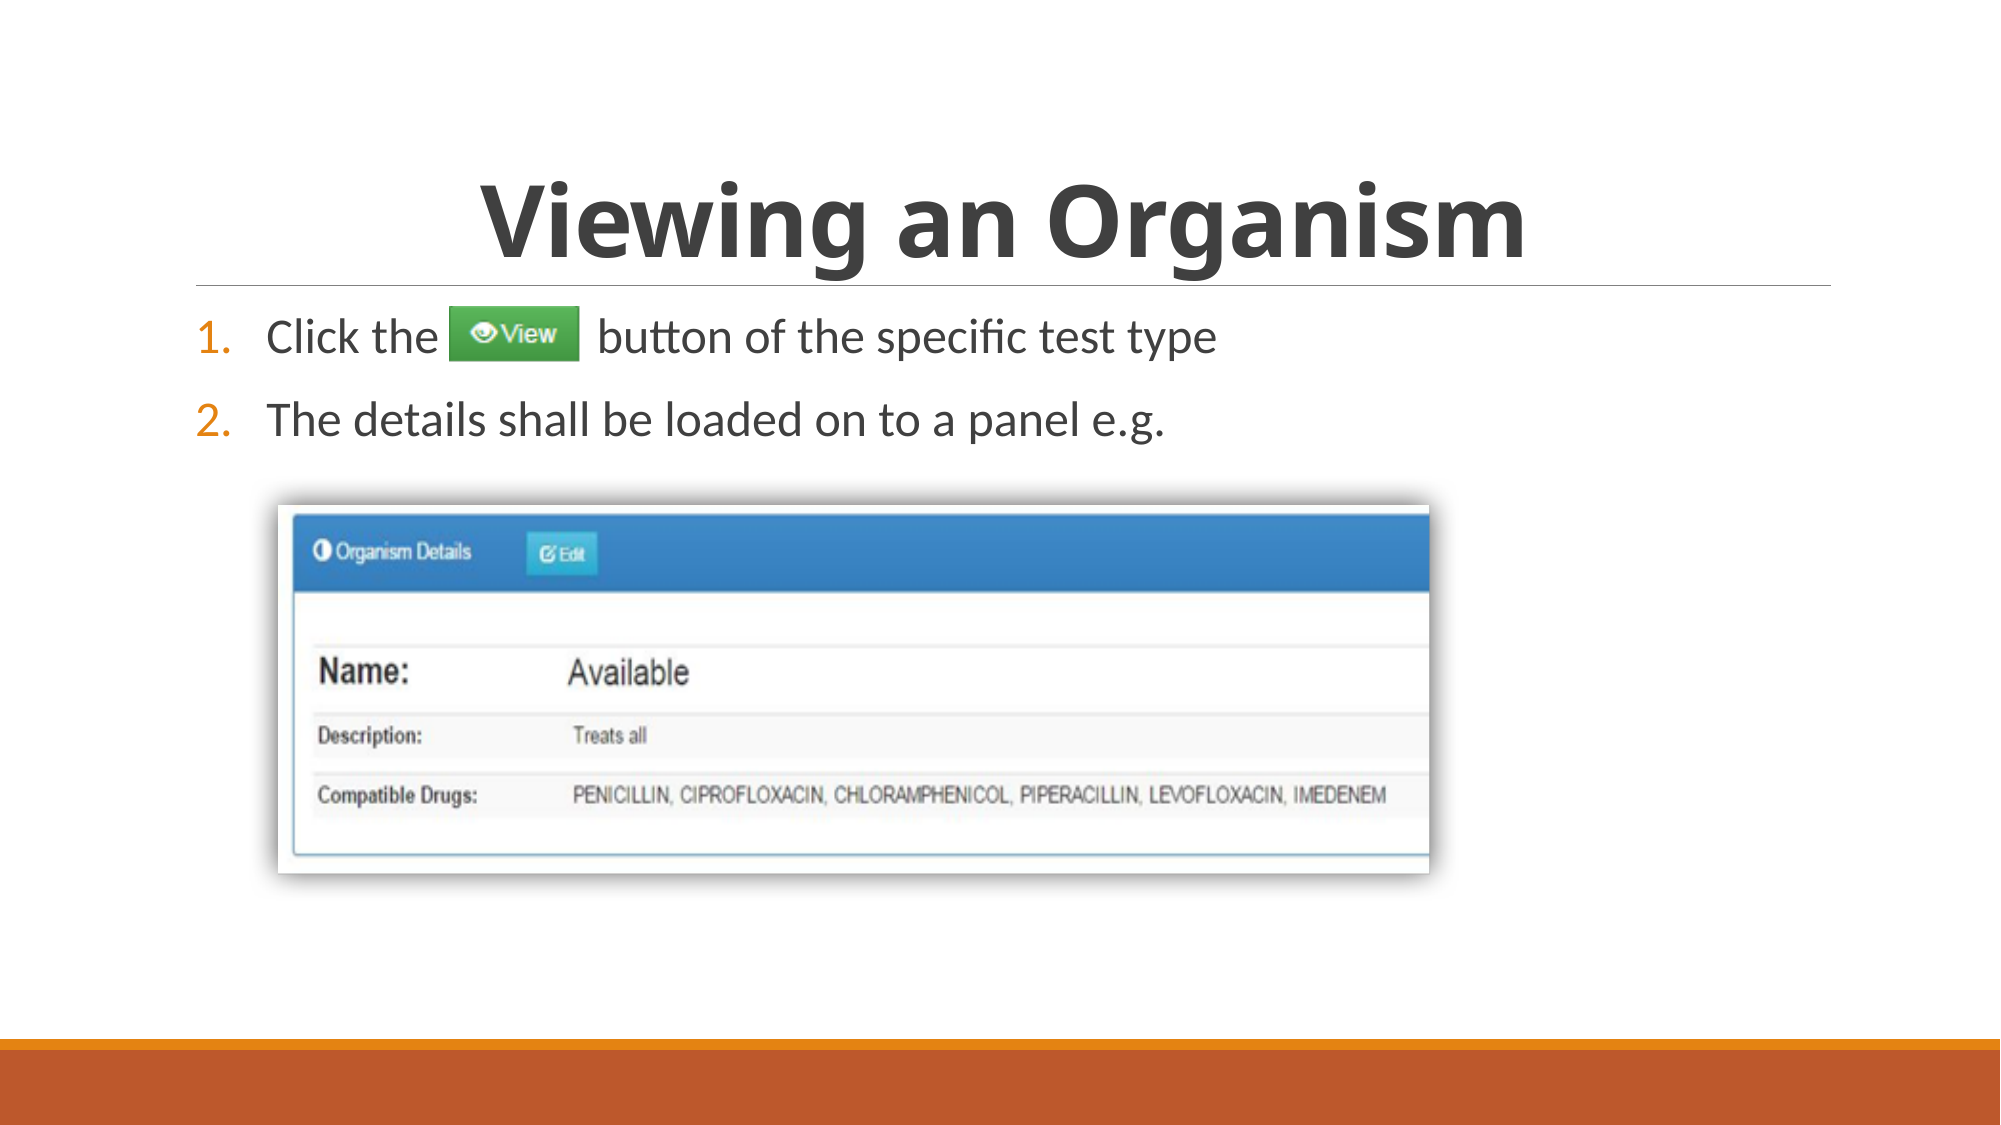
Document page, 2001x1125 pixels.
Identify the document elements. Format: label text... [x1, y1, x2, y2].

list 1. Click the button of the specific test type 2. The details shall be loaded on to a panel e.g. [180, 302, 1830, 963]
picture [448, 305, 582, 364]
picture [278, 504, 1433, 877]
title Viewing an Organism [180, 47, 1830, 285]
